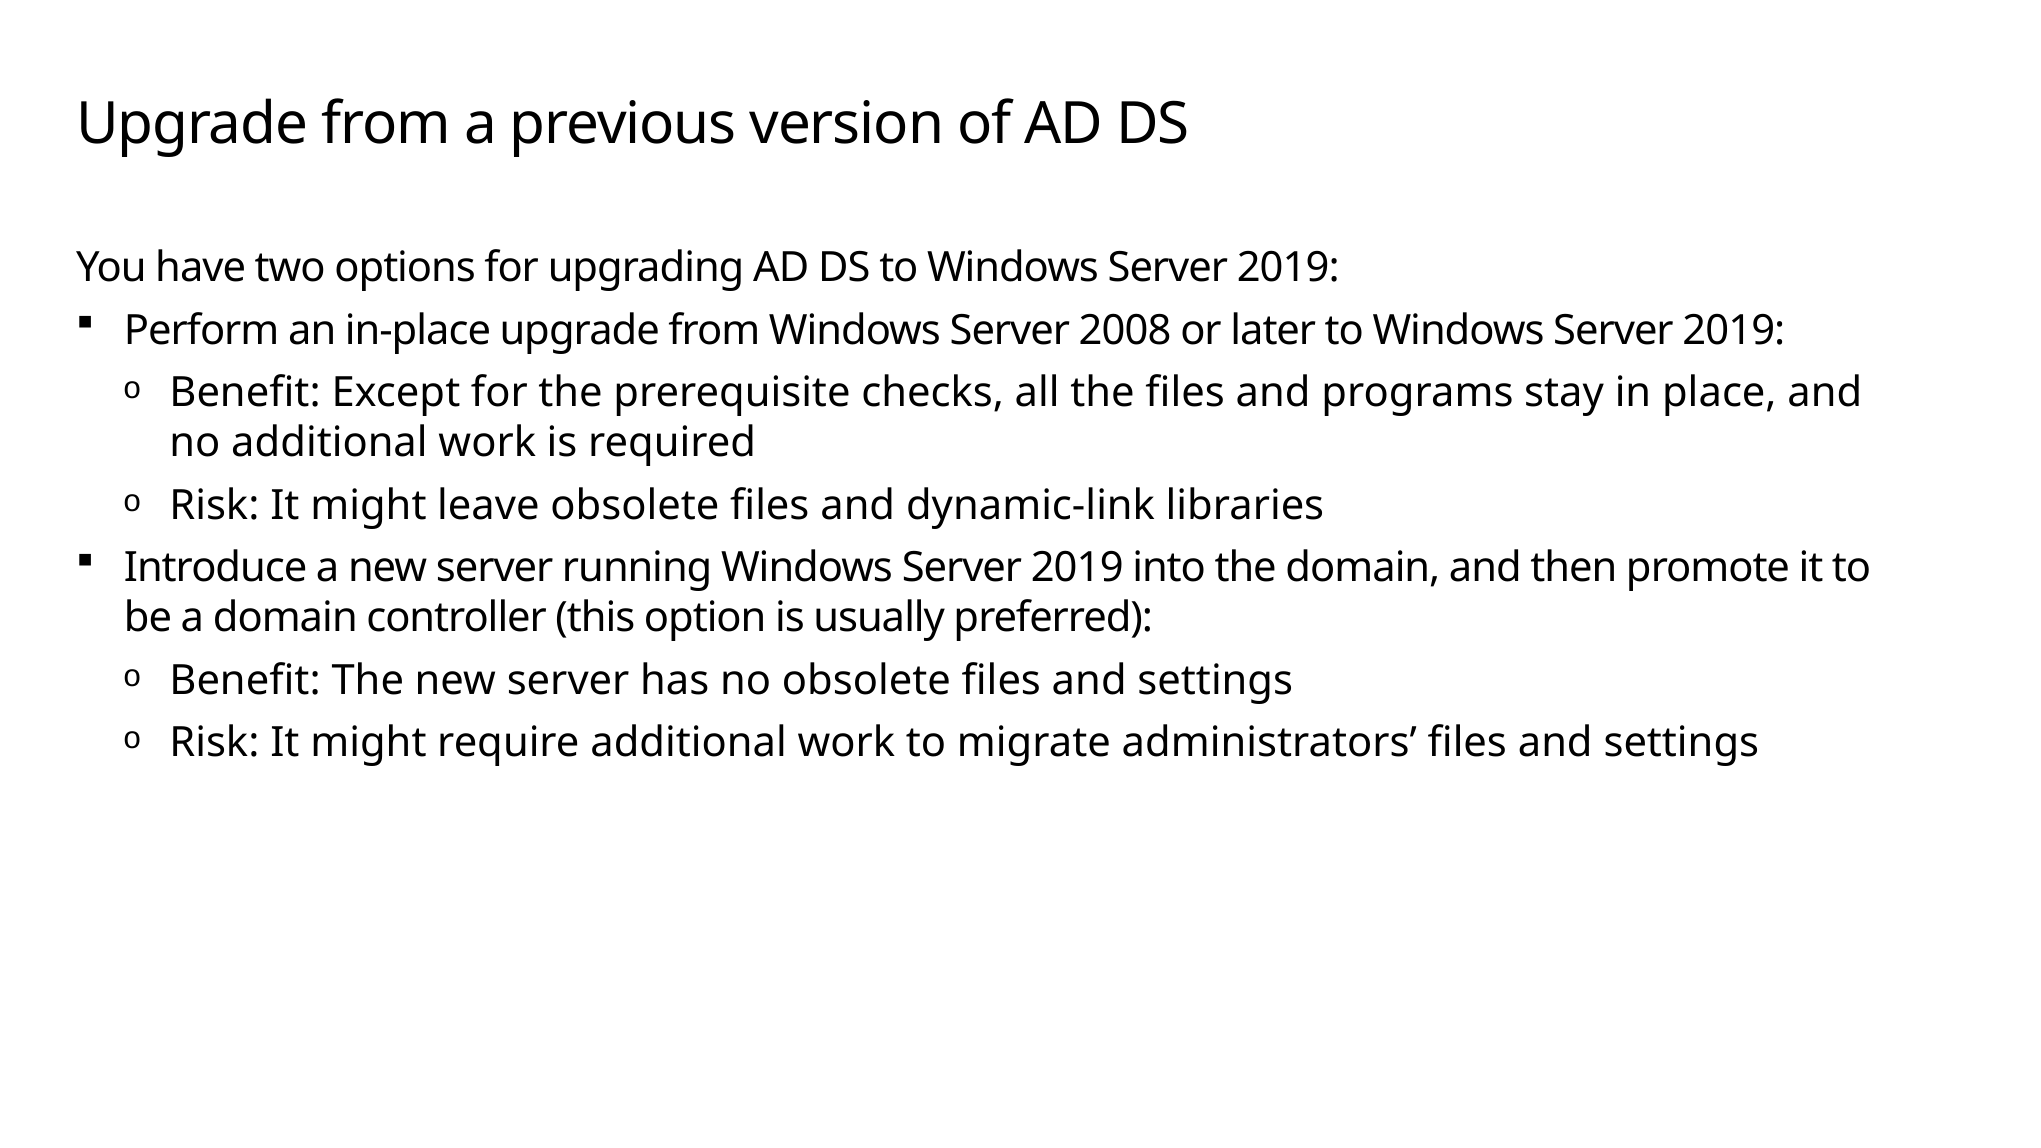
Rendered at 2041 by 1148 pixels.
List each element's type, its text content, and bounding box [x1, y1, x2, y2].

title Upgrade from a previous version of AD DS [76, 93, 1968, 161]
list You have two options for upgrading AD DS to Windows Server 2019: Perform an in-place upgrade from Windows Server 2008 or later to Windows Server 2019: Benefit: Except for the prerequisite checks, all the files and programs stay in place, and no additional work is required Risk: It might leave obsolete files and dynamic-link libraries Introduce a new server running Windows Server 2019 into the domain, and then promote it to be a domain controller (this option is usually preferred): Benefit: The new server has no obsolete files and settings Risk: It might require additional work to migrate administrators’ files and settings [76, 240, 1900, 1014]
